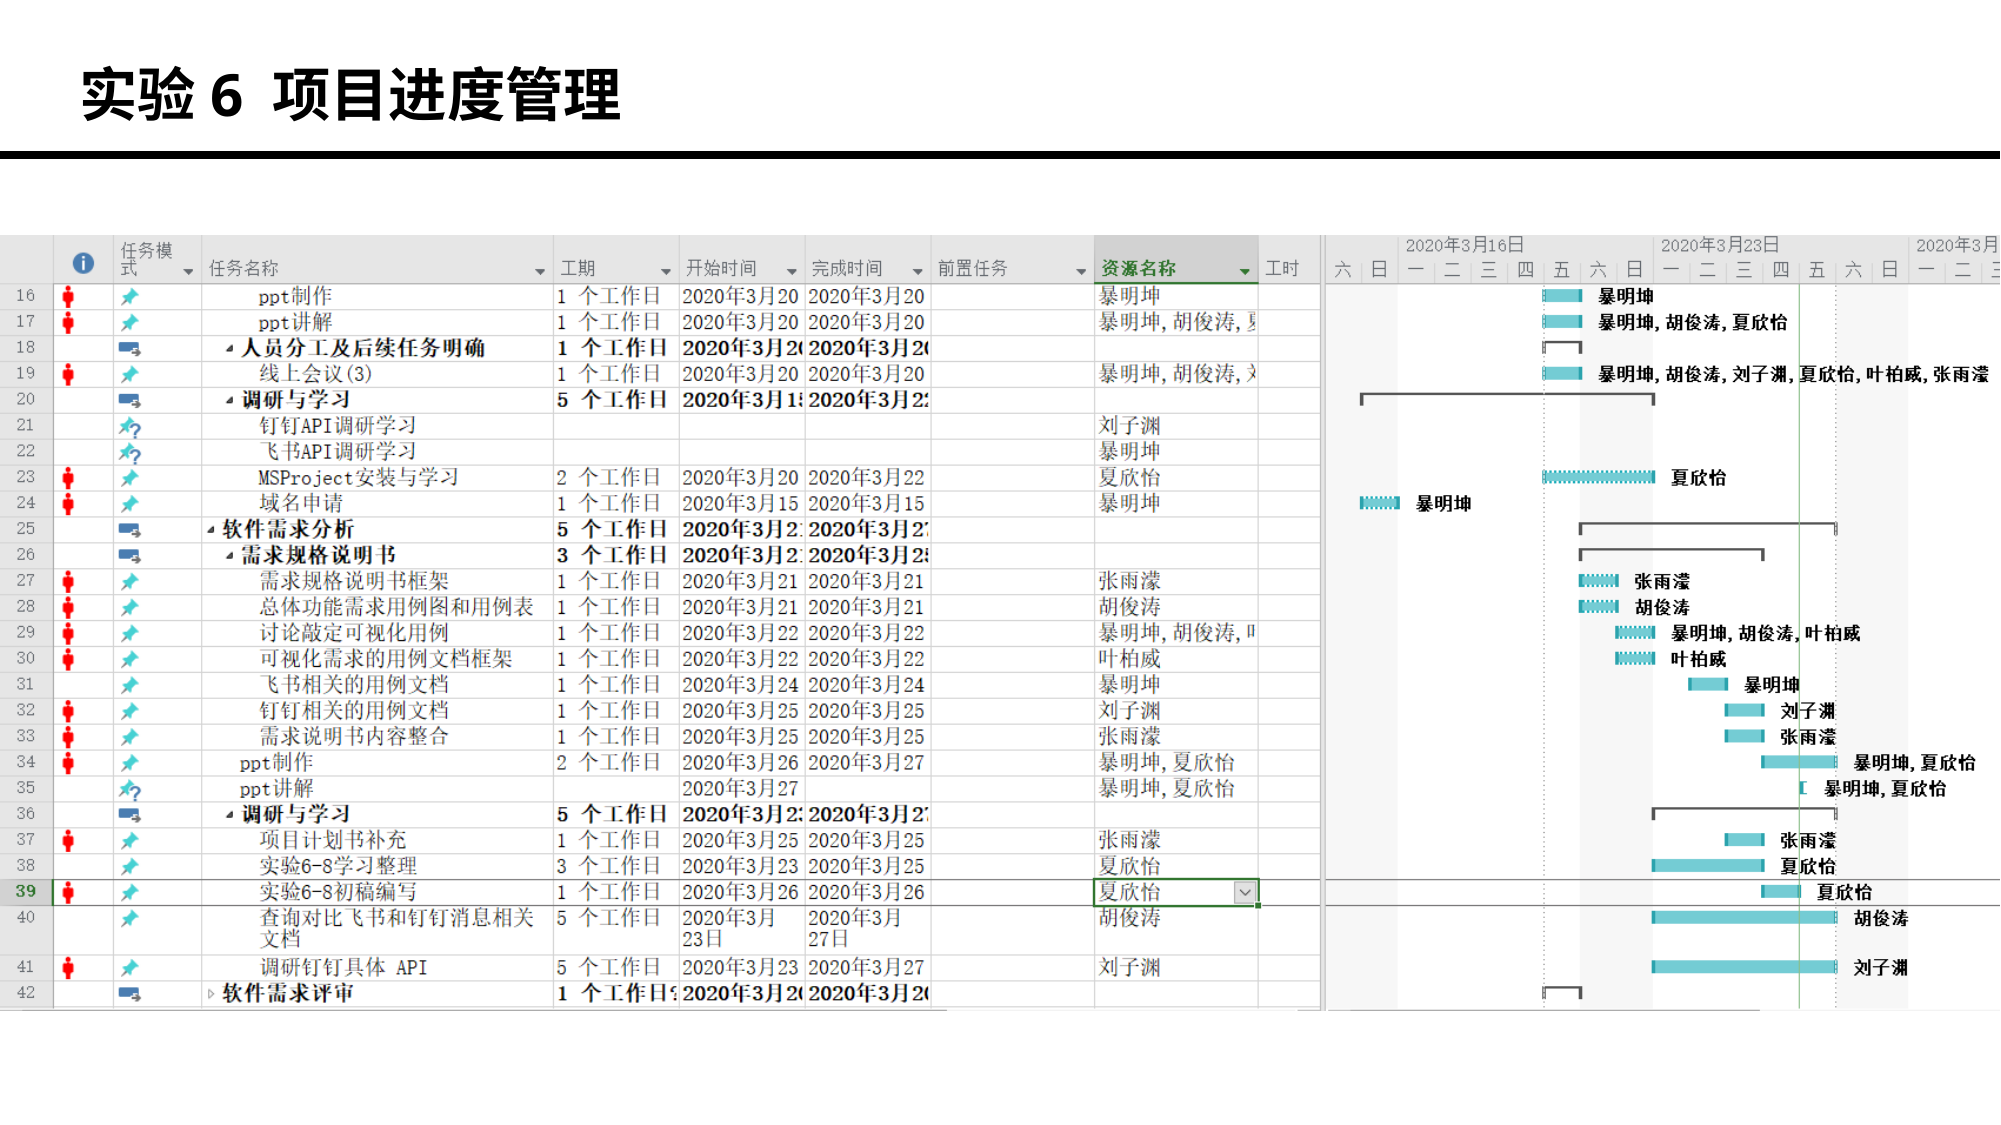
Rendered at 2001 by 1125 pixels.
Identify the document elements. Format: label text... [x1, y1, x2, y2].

picture [0, 235, 2000, 1011]
text_box 实验6 项目进度管理 [64, 51, 637, 136]
